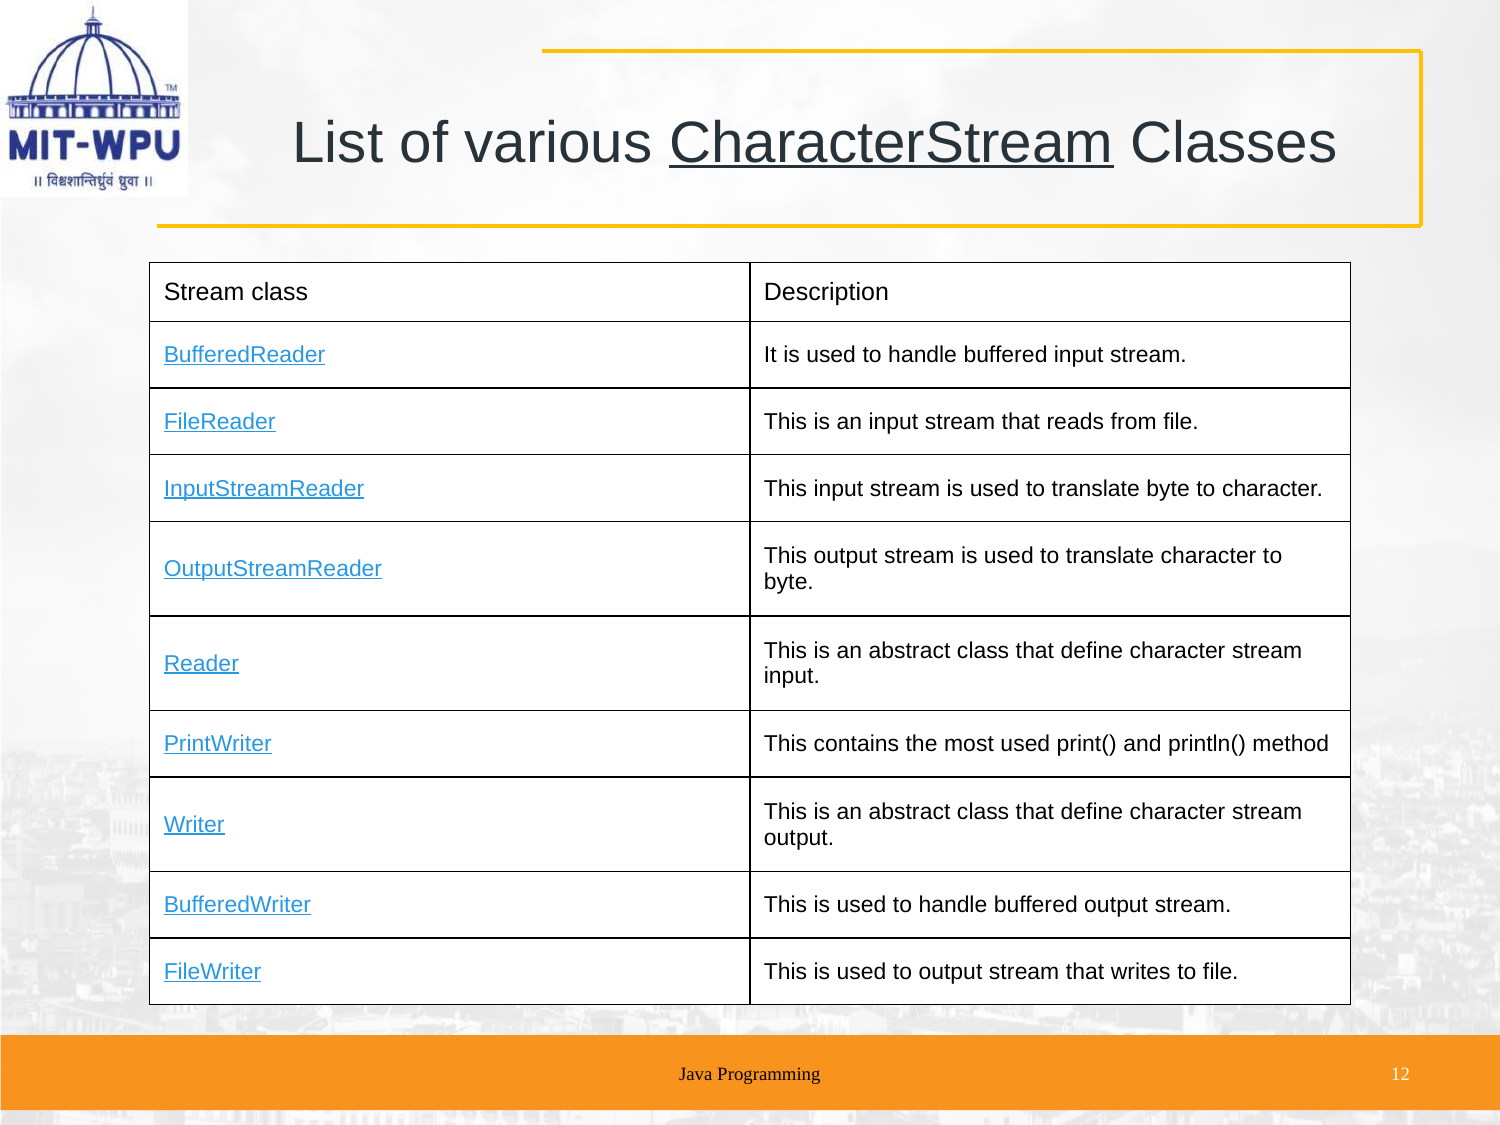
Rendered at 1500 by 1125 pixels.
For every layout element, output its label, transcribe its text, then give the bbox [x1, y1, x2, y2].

table_cell FileWriter [150, 939, 749, 1004]
table_cell This input stream is used to translate byte to character. [751, 455, 1350, 521]
table_header Stream class [150, 263, 749, 321]
footer Java Programming [512, 1042, 988, 1103]
table_cell It is used to handle buffered input stream. [751, 322, 1350, 387]
table_cell BufferedReader [150, 322, 749, 387]
table_cell InputStreamReader [150, 455, 749, 521]
title List of various CharacterStream Classes [205, 45, 1425, 233]
table_cell This is used to handle buffered output stream. [751, 872, 1350, 937]
table_cell This is an abstract class that define character stream output. [751, 778, 1350, 871]
table_cell FileReader [150, 389, 749, 454]
table_cell Writer [150, 778, 749, 871]
picture [0, 0, 188, 197]
table_cell BufferedWriter [150, 872, 749, 937]
table_cell This is used to output stream that writes to file. [751, 939, 1350, 1004]
table_header Description [751, 263, 1350, 321]
table_cell This output stream is used to translate character to byte. [751, 522, 1350, 615]
slide_number 12 [1074, 1042, 1425, 1103]
table_cell OutputStreamReader [150, 522, 749, 615]
table_cell This is an input stream that reads from file. [751, 389, 1350, 454]
table_cell Reader [150, 617, 749, 710]
table_cell This contains the most used print() and println() method [751, 711, 1350, 776]
table_cell PrintWriter [150, 711, 749, 776]
table_cell This is an abstract class that define character stream input. [751, 617, 1350, 710]
